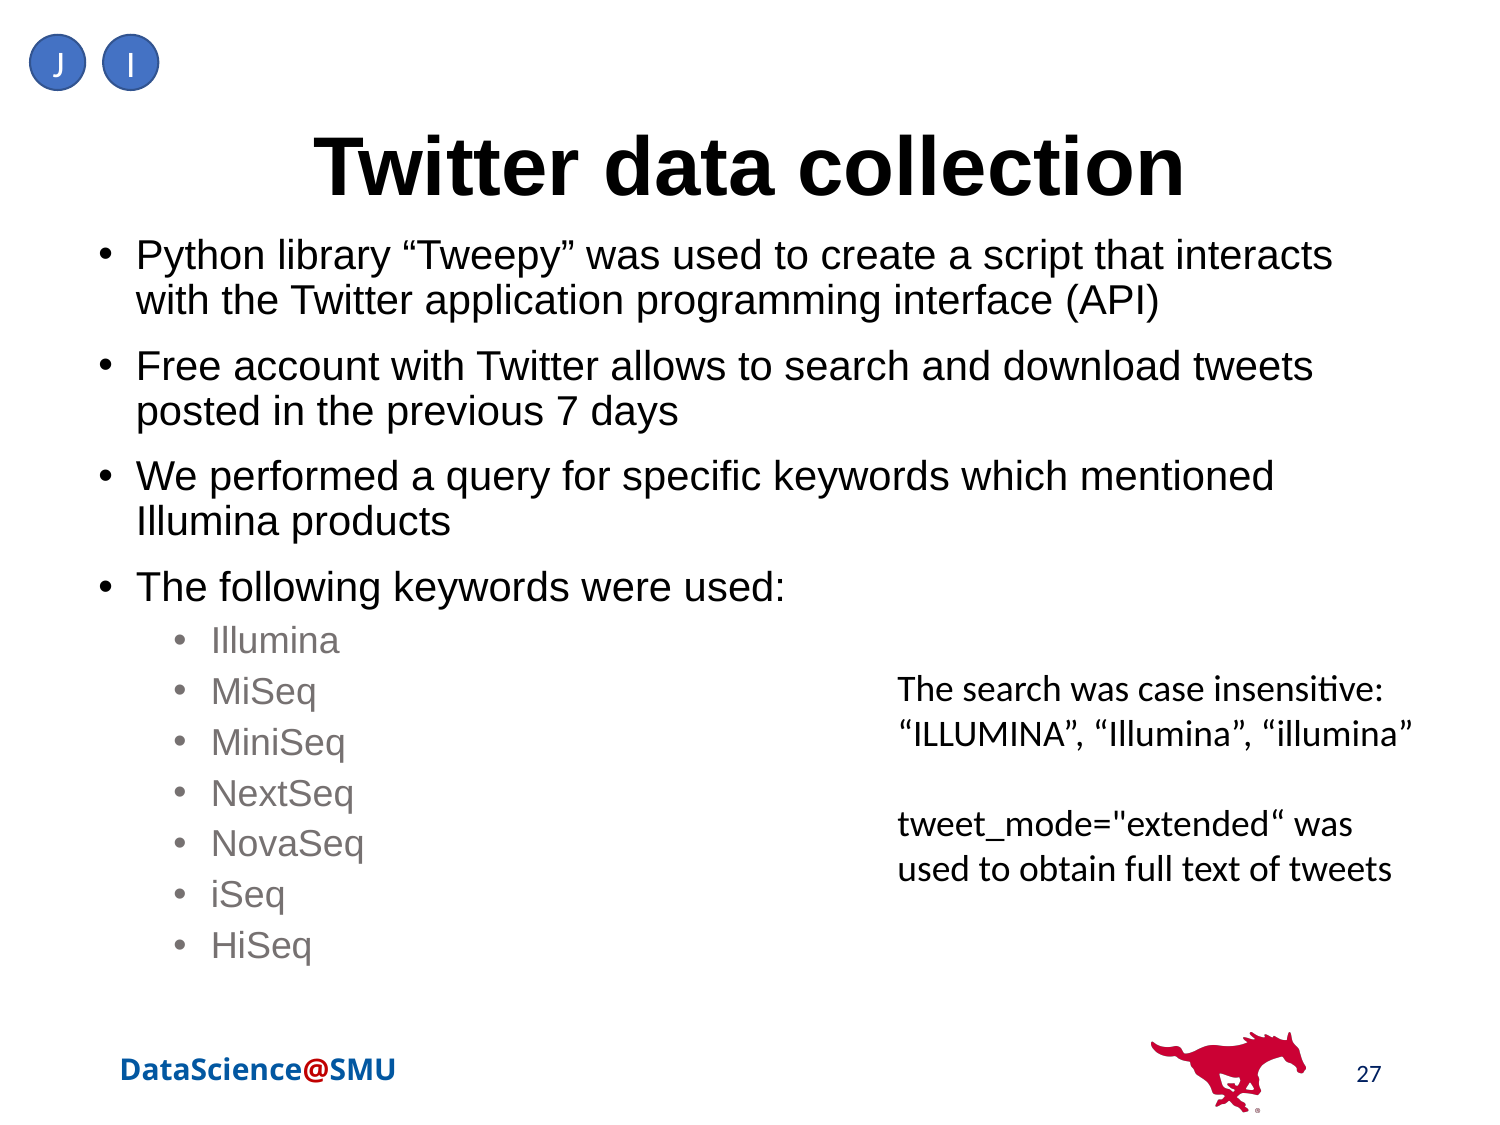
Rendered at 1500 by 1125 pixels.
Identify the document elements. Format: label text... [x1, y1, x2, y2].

slide_number 27 [1059, 1042, 1397, 1103]
text_box The search was case insensitive: “ILLUMINA”, “Illumina”, “illumina” tweet_mode="extended“ was used to obtain full text of tweets [882, 656, 1435, 897]
text_box J [28, 33, 87, 92]
title Twitter data collection [103, 59, 1397, 278]
text_box I [102, 33, 160, 92]
picture [1151, 1103, 1306, 1113]
picture [1151, 1032, 1306, 1042]
list Python library “Tweepy” was used to create a script that interacts with the Twitter application programming interface (API) Free account with Twitter allows to search and download tweets posted in the previous 7 days We performed a query for specific keywords which mentioned Illumina products The following keywords were used: Illumina MiSeq MiniSeq NextSeq NovaSeq iSeq HiSeq [83, 225, 1378, 940]
